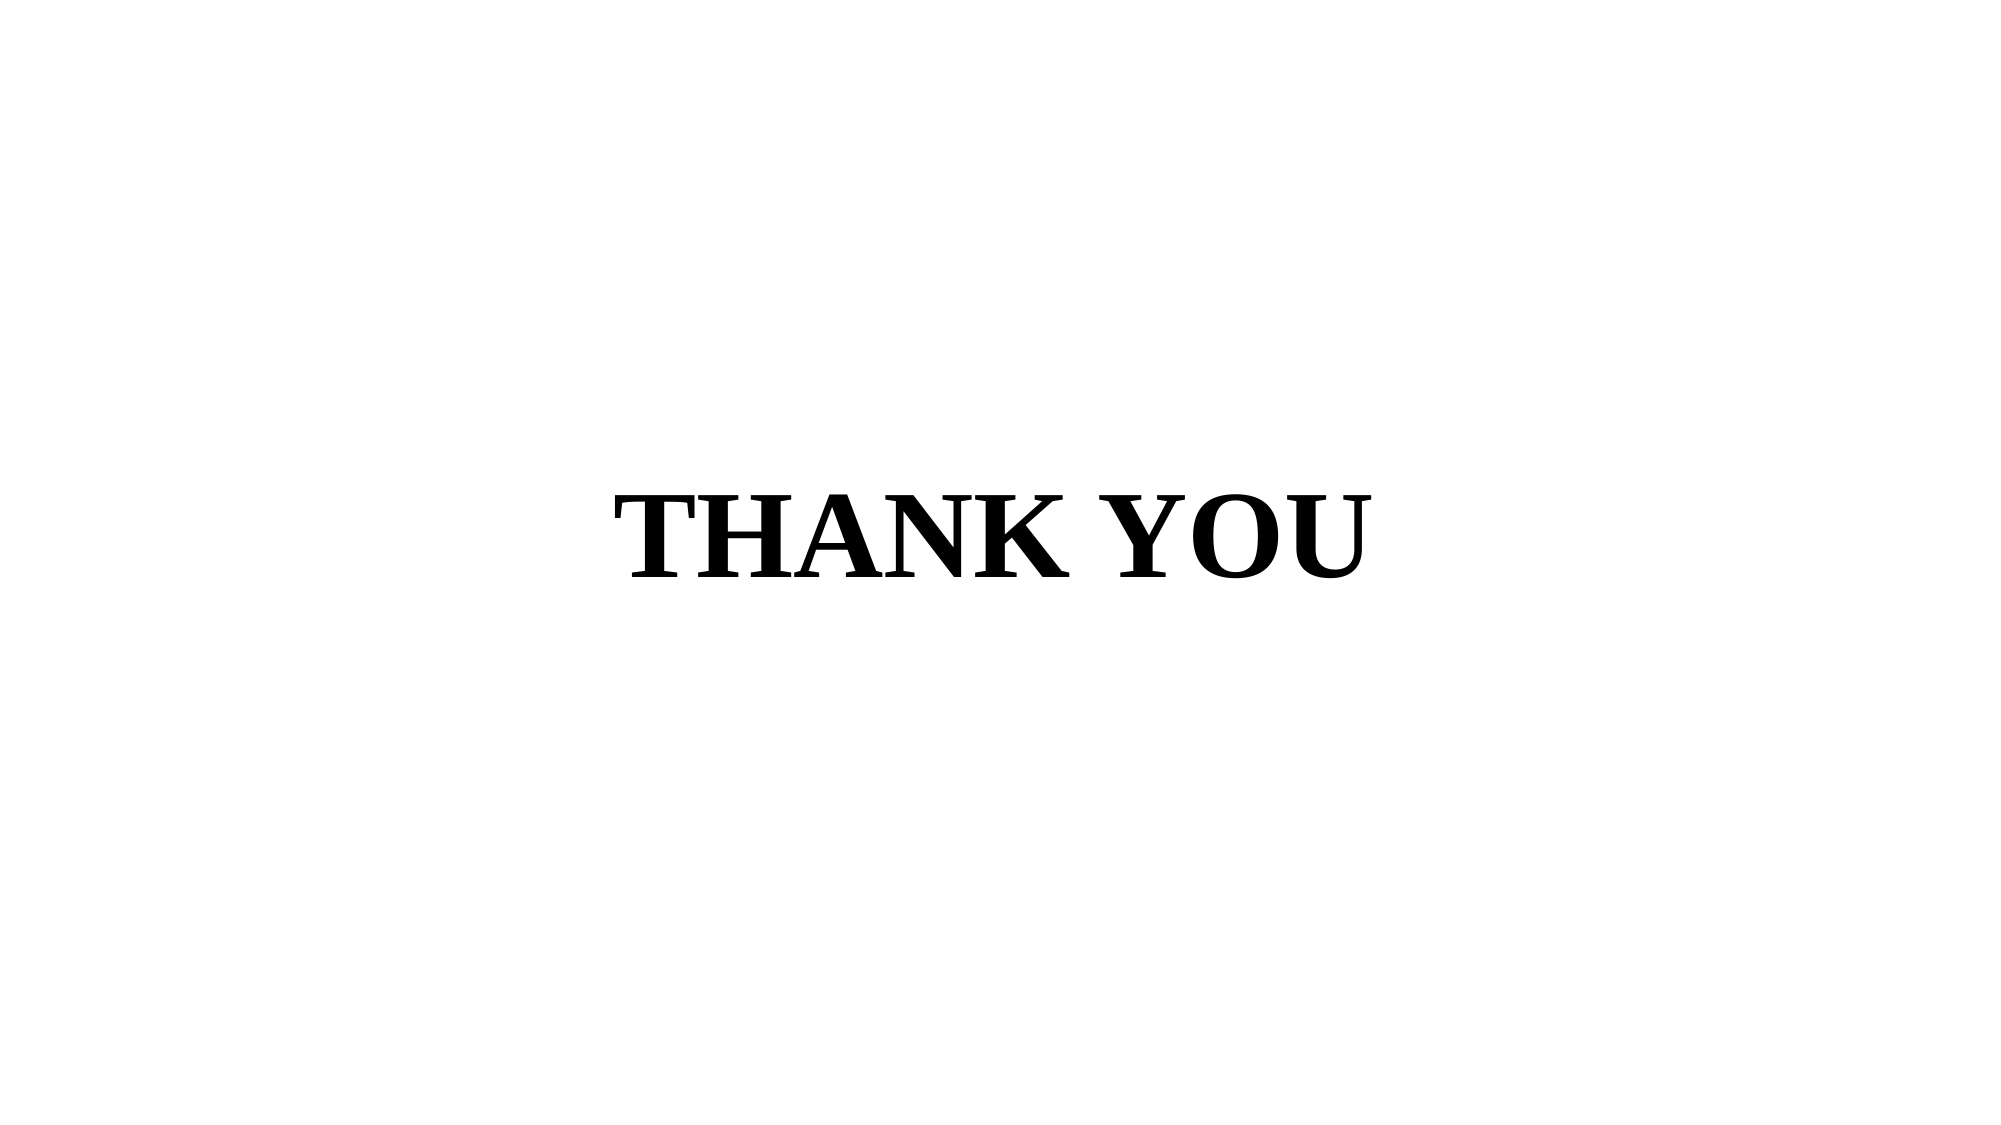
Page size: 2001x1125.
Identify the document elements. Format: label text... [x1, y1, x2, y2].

title THANK YOU [598, 428, 1435, 647]
